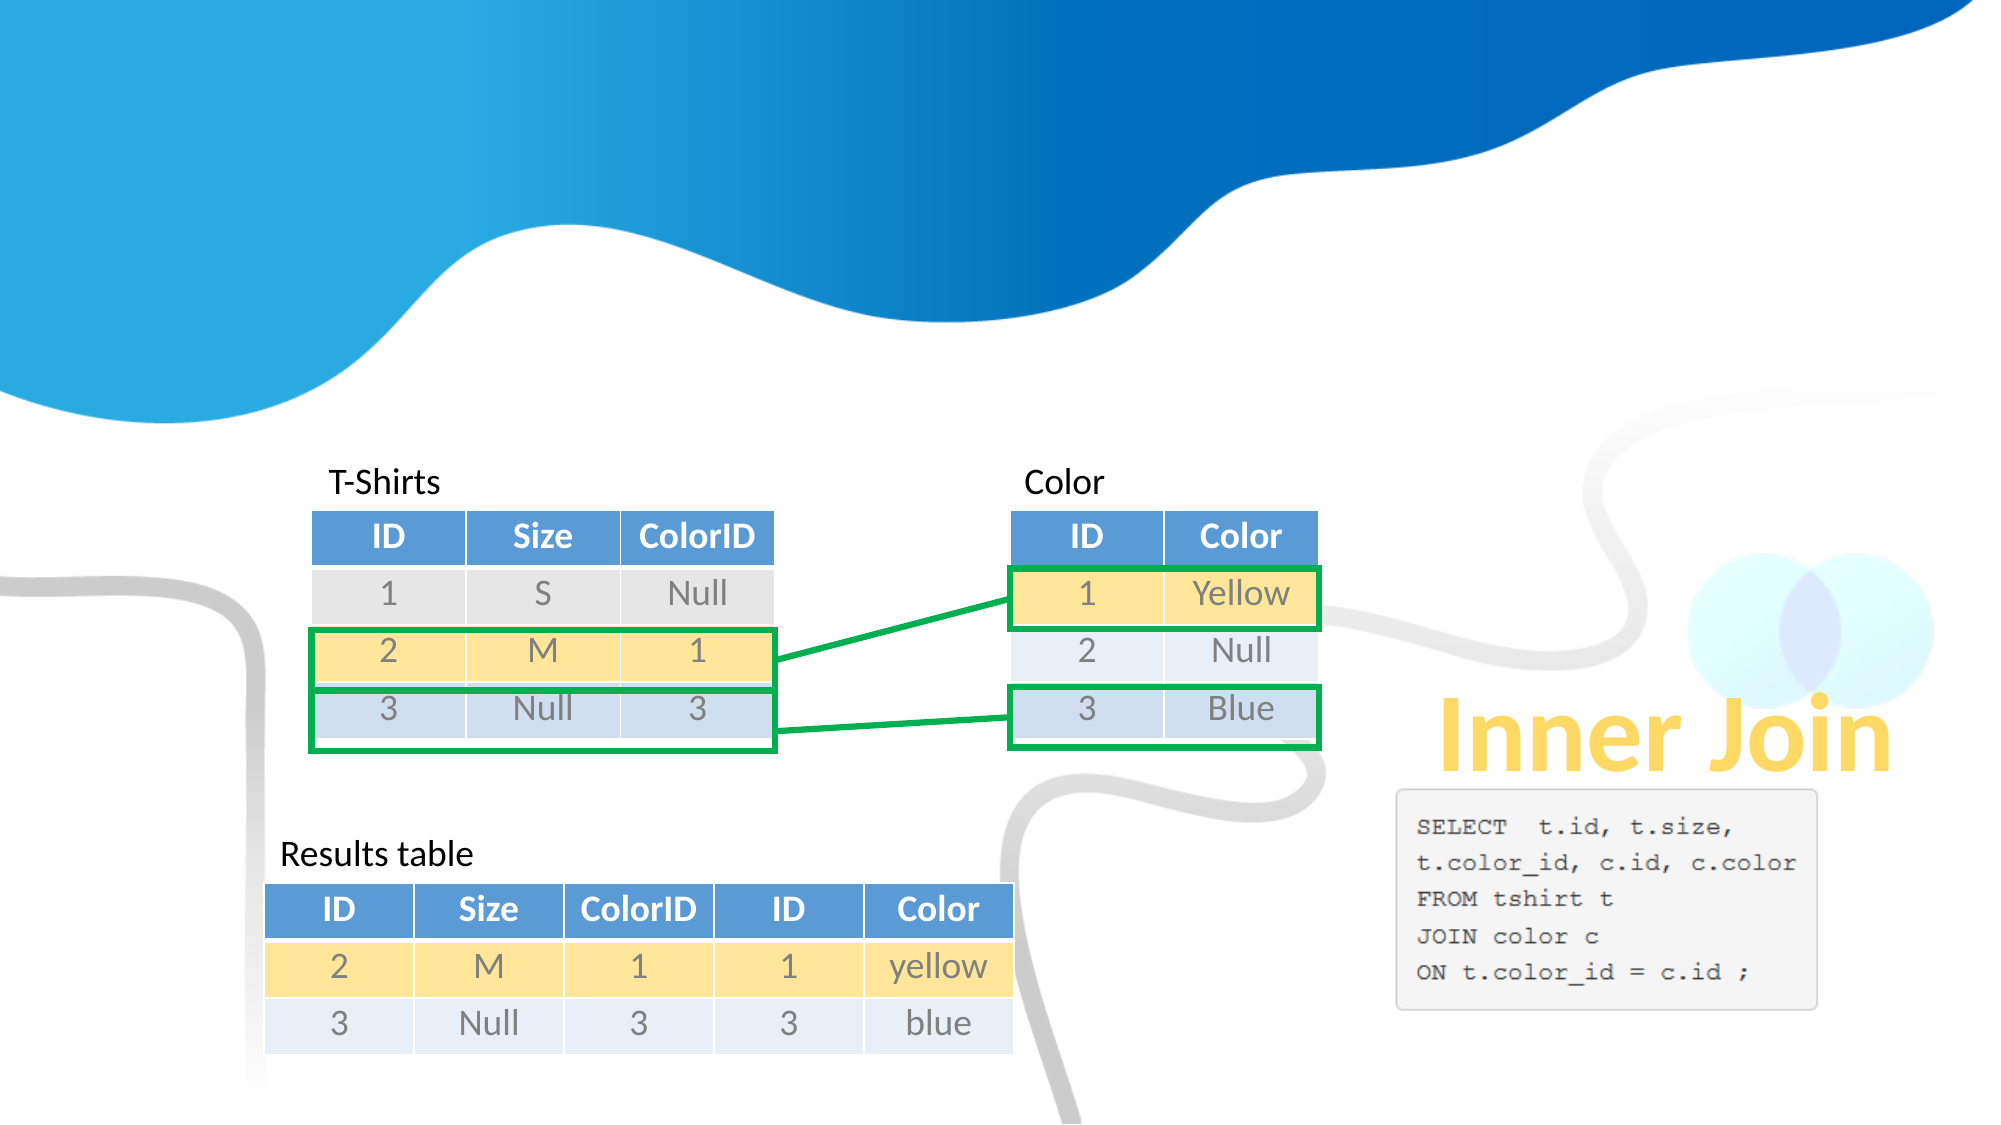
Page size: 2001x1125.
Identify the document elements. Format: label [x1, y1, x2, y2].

text_box [774, 598, 1010, 661]
picture [0, 0, 2000, 1124]
text_box [774, 717, 1010, 732]
